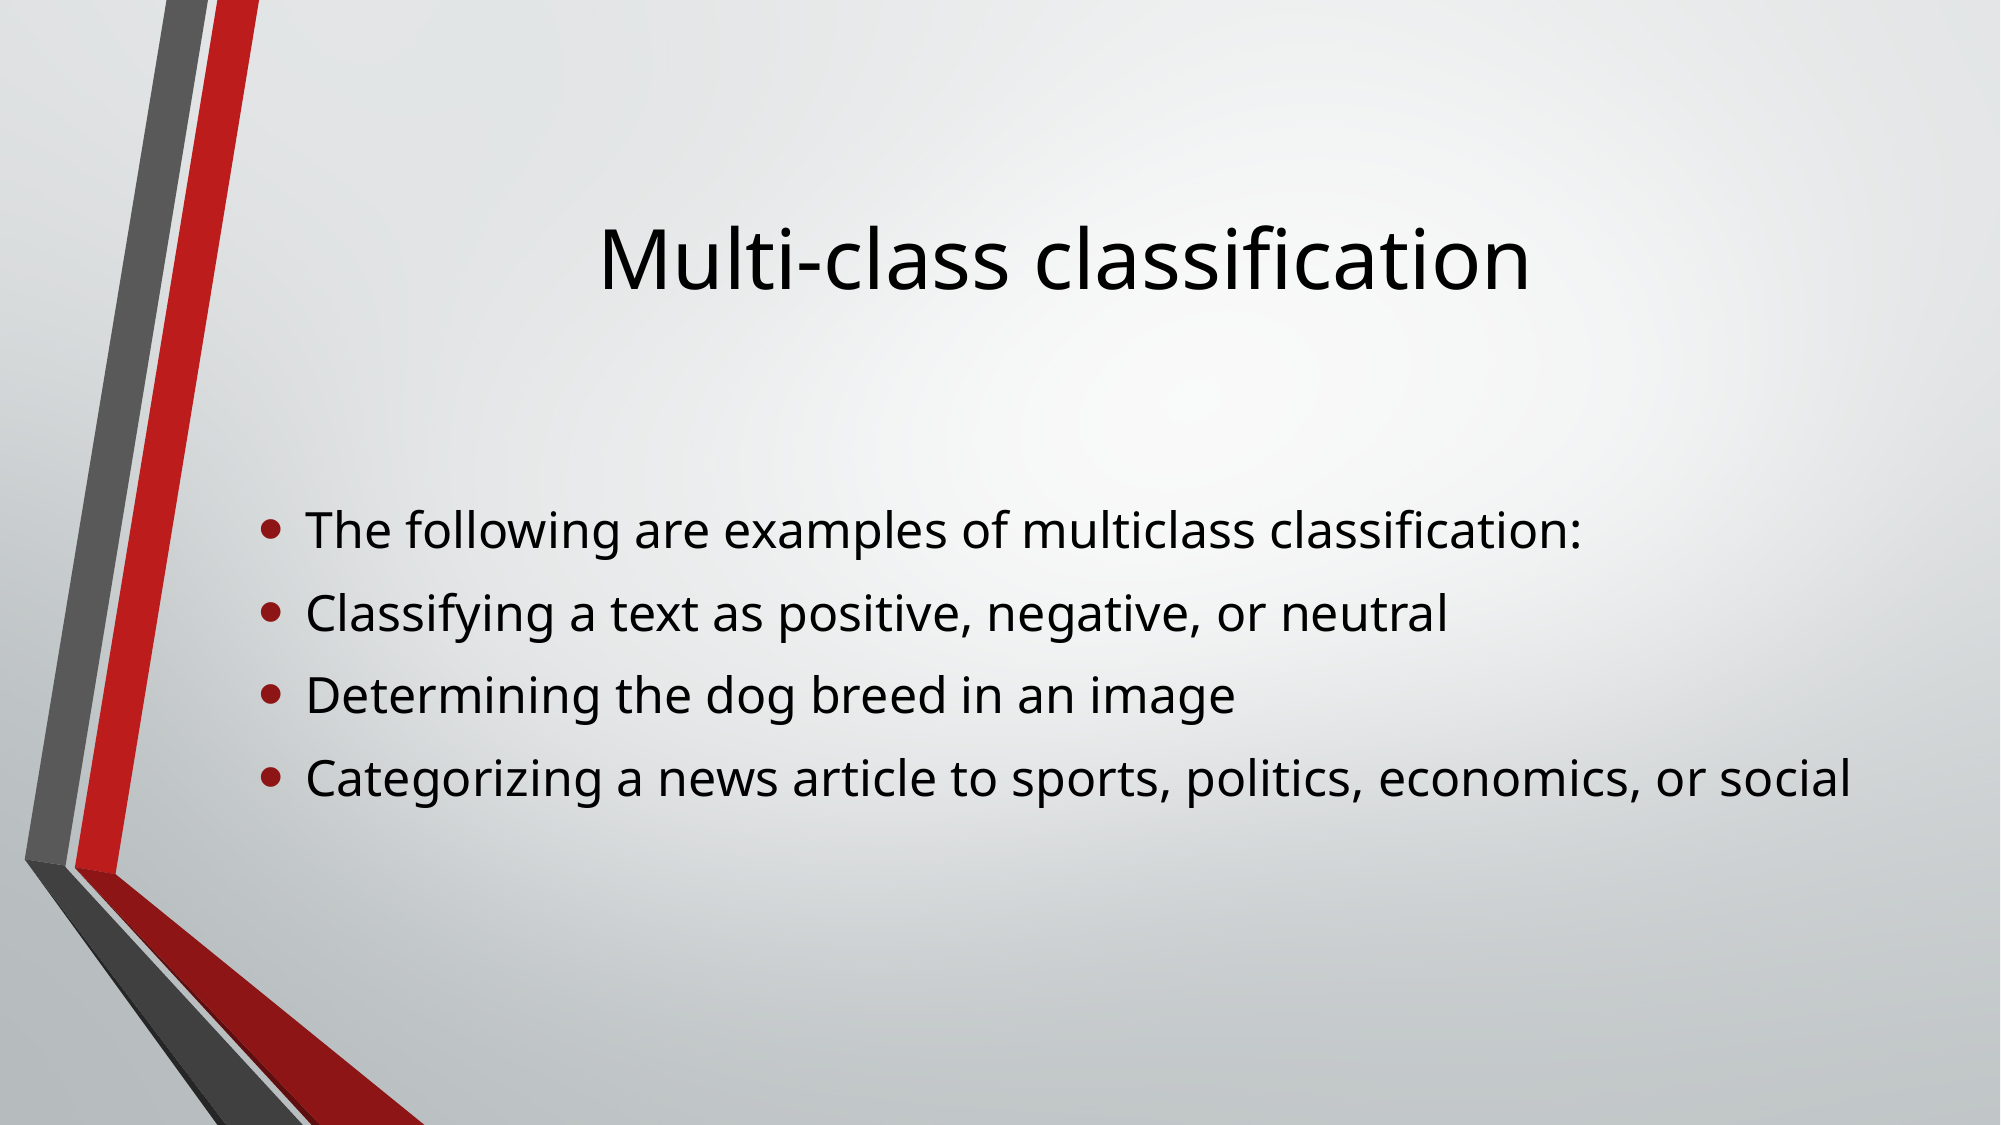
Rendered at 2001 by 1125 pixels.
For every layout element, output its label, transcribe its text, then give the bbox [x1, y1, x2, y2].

title Multi-class classification [243, 112, 1887, 400]
list The following are examples of multiclass classification: Classifying a text as positive, negative, or neutral Determining the dog breed in an image Categorizing a news article to sports, politics, economics, or social [243, 437, 1887, 950]
